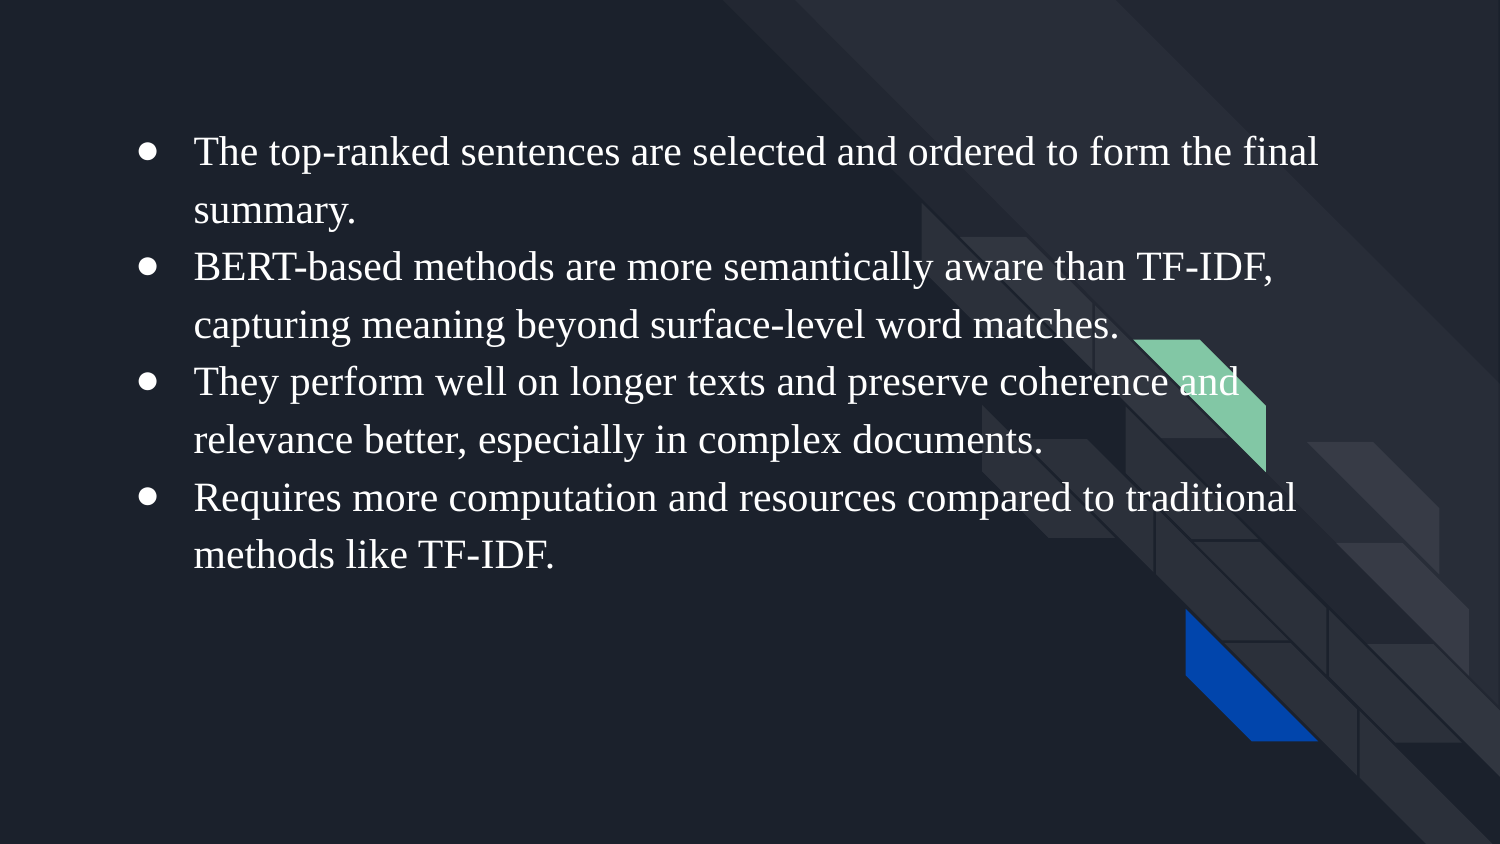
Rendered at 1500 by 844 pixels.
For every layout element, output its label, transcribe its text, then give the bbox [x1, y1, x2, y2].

text_box The top-ranked sentences are selected and ordered to form the final summary. BERT-based methods are more semantically aware than TF-IDF, capturing meaning beyond surface-level word matches. They perform well on longer texts and preserve coherence and relevance better, especially in complex documents. Requires more computation and resources compared to traditional methods like TF-IDF. [103, 25, 1397, 800]
